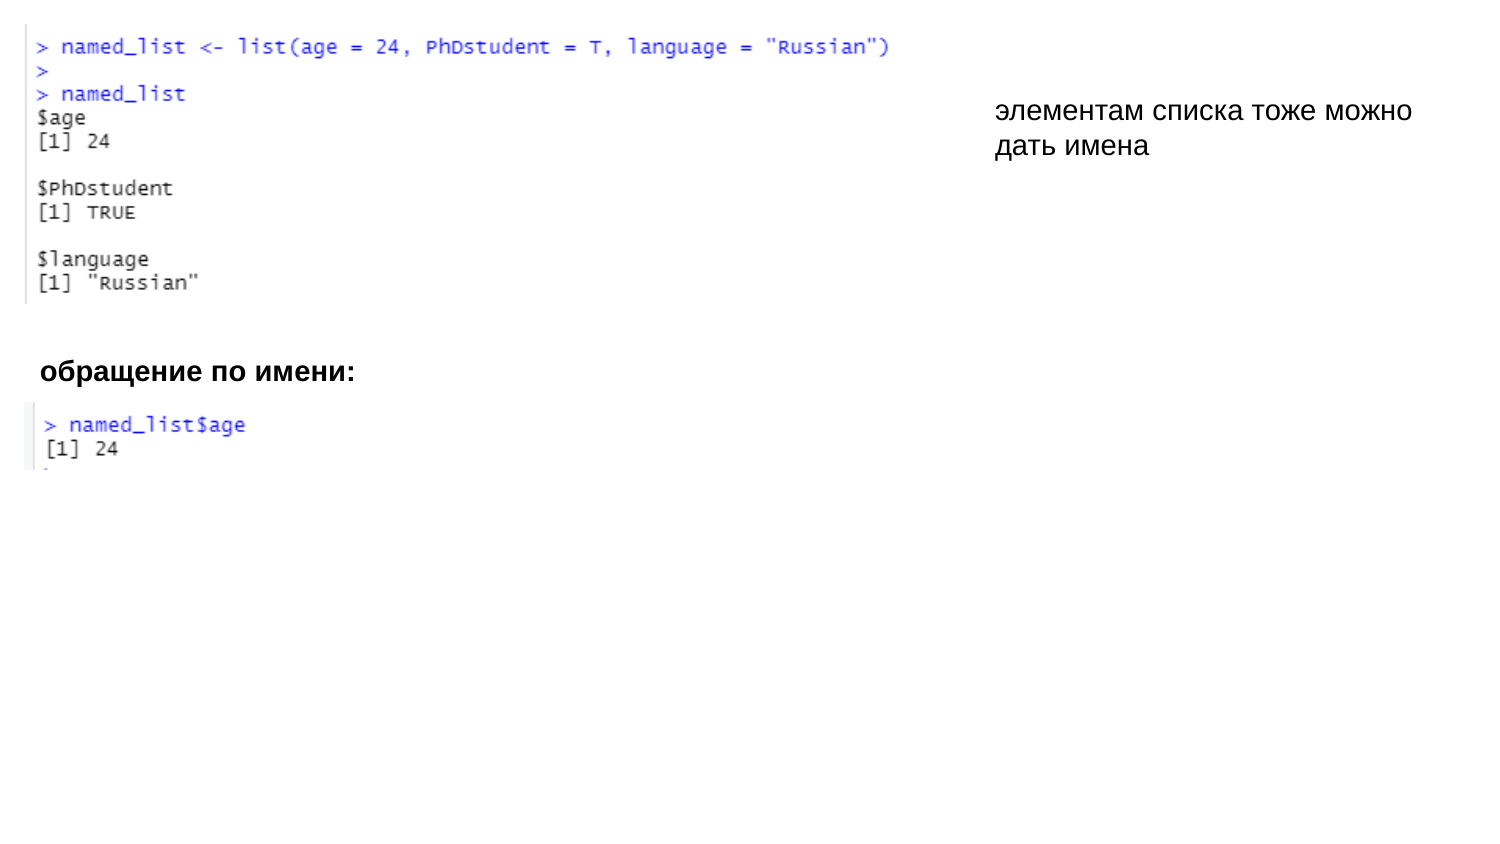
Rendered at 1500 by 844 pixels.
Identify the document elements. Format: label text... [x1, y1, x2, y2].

text_box элементам списка тоже можно дать имена [979, 76, 1500, 177]
picture [24, 402, 291, 471]
text_box обращение по имени: [24, 337, 982, 403]
picture [24, 24, 894, 304]
